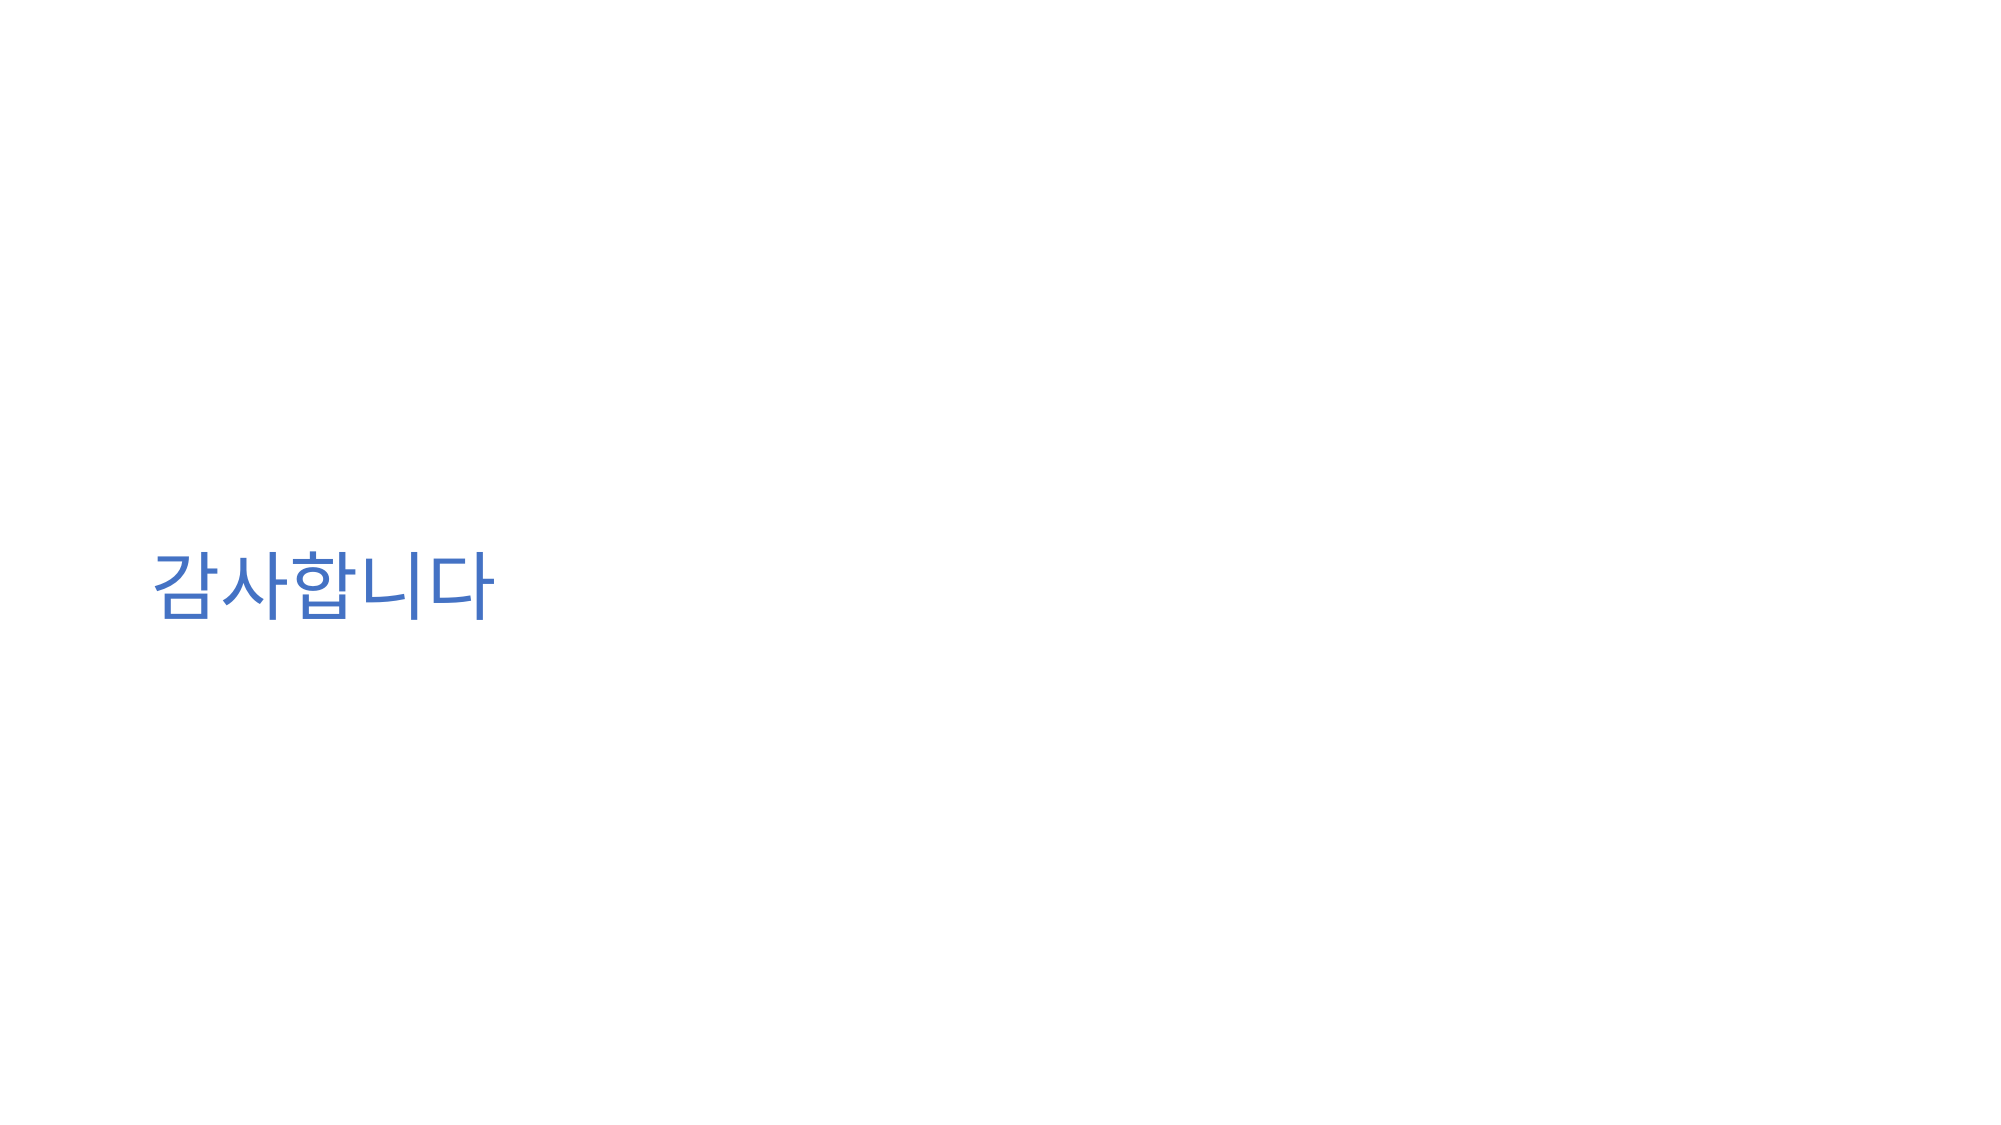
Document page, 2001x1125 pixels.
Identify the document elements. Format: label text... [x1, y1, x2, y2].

title 감사합니다 [136, 280, 1862, 639]
